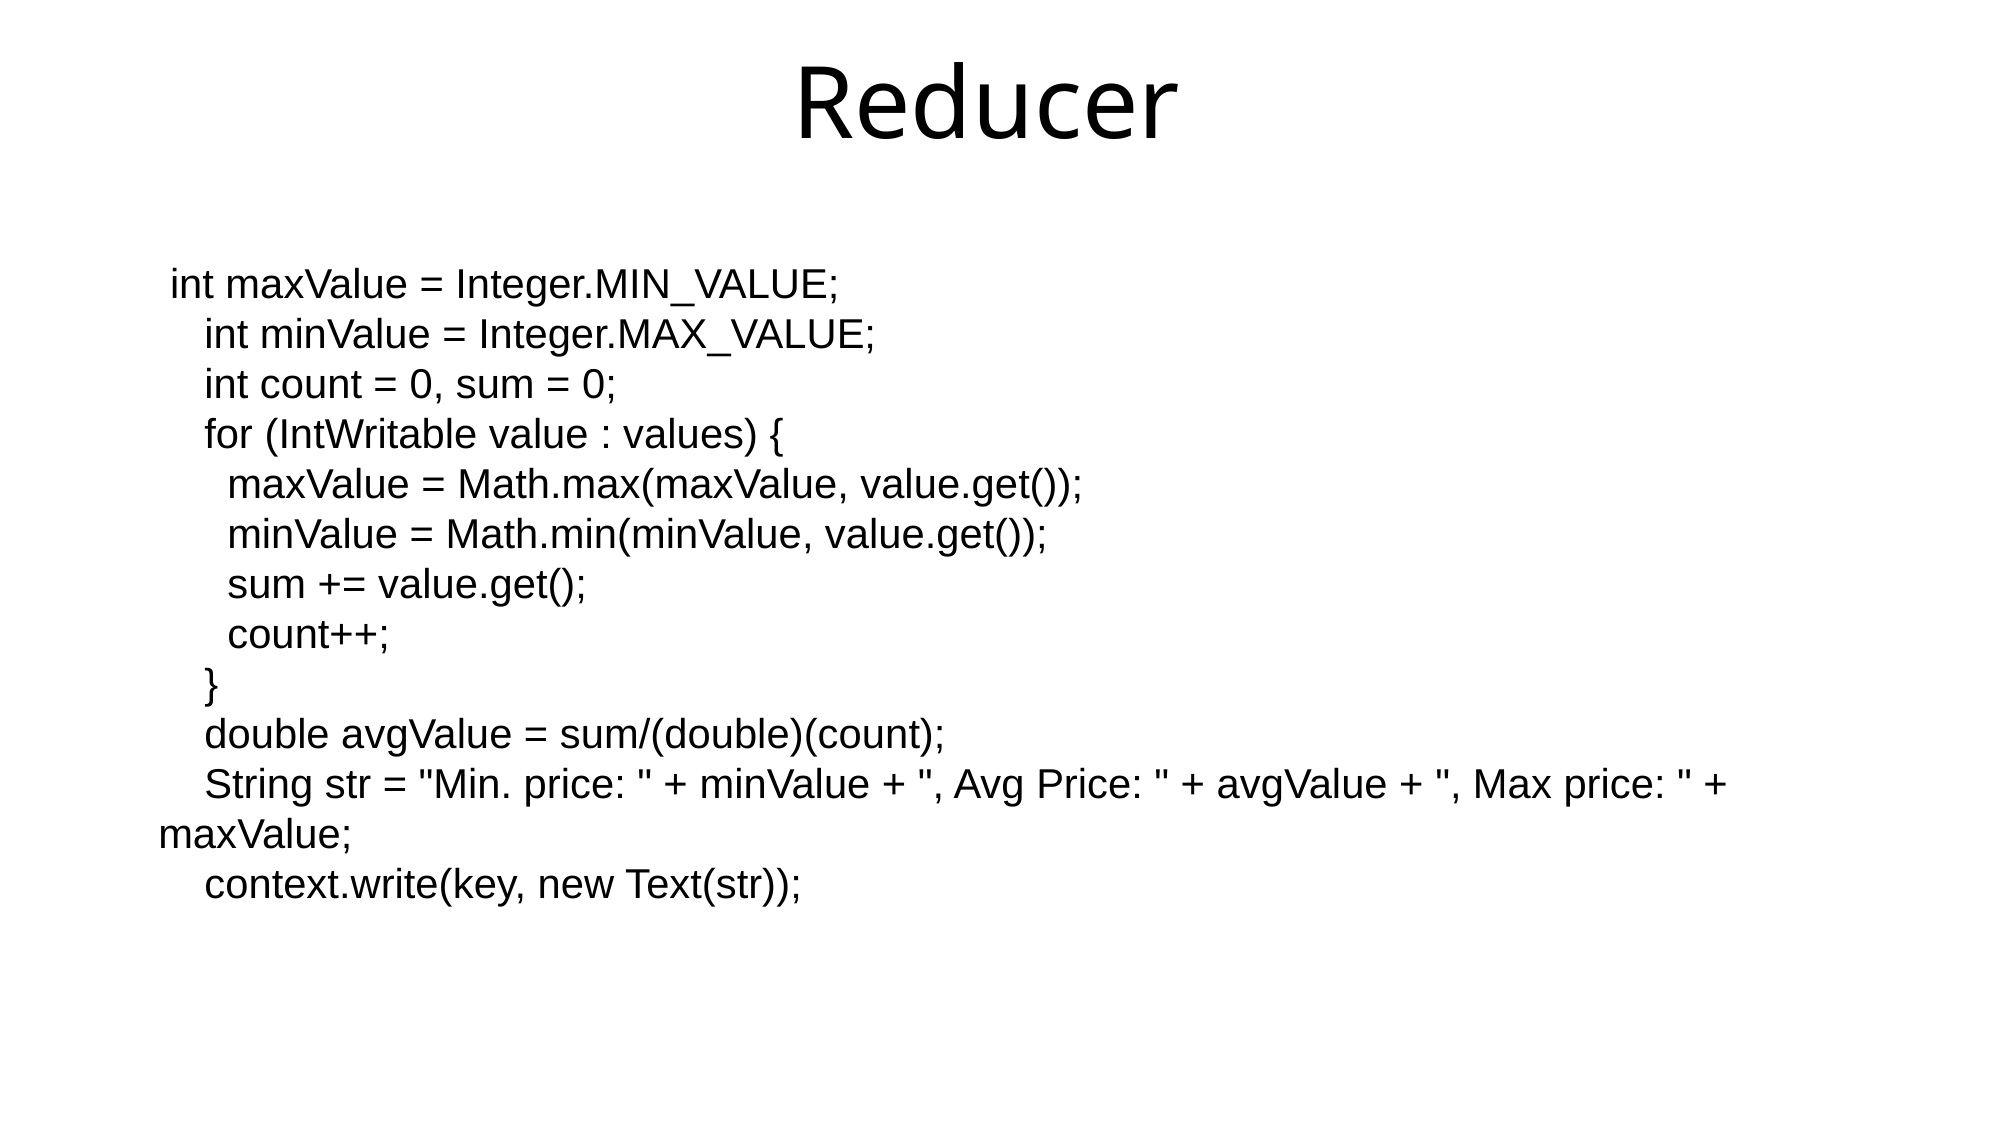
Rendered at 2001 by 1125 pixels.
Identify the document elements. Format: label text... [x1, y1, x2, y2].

text_box Reducer [274, 23, 1724, 160]
text_box int maxValue = Integer.MIN_VALUE; int minValue = Integer.MAX_VALUE; int count = 0, sum = 0; for (IntWritable value : values) { maxValue = Math.max(maxValue, value.get()); minValue = Math.min(minValue, value.get()); sum += value.get(); count++; } double avgValue = sum/(double)(count); String str = "Min. price: " + minValue + ", Avg Price: " + avgValue + ", Max price: " + maxValue; context.write(key, new Text(str)); [143, 241, 1855, 1051]
